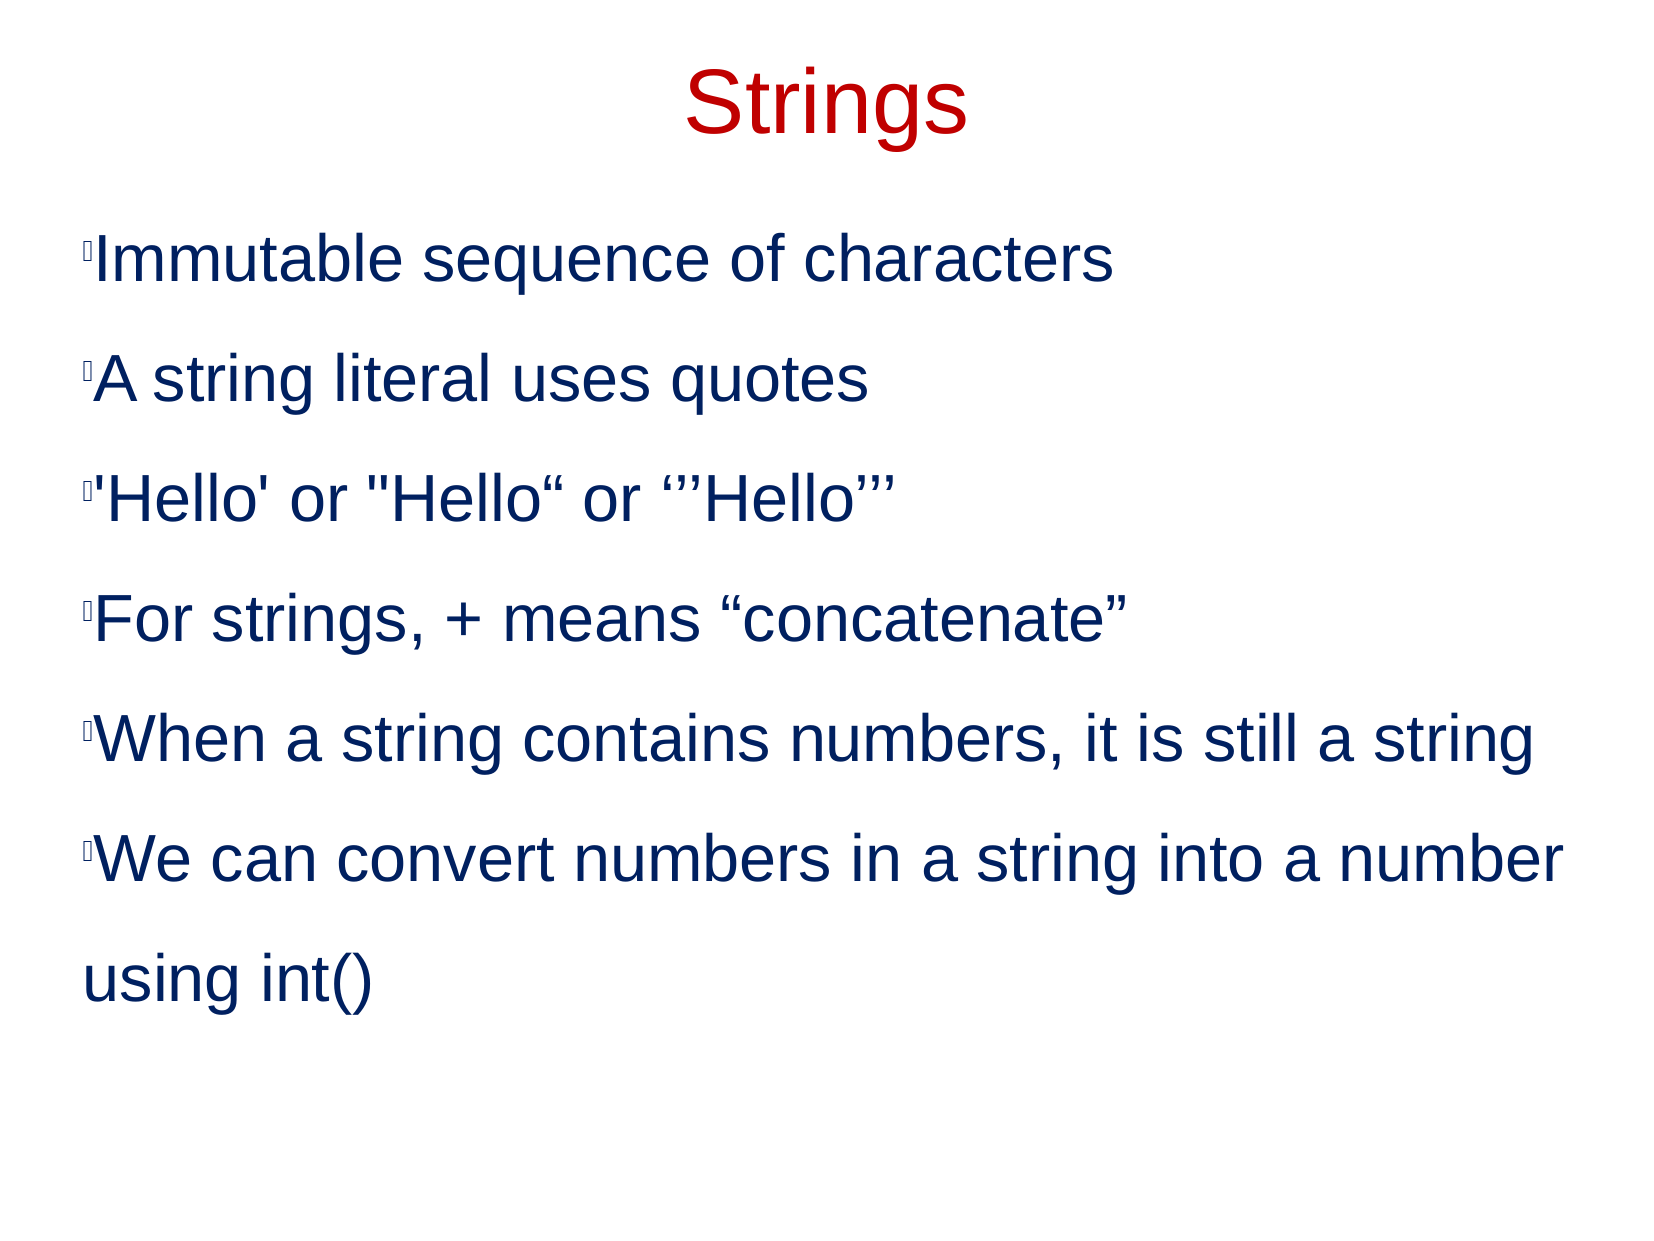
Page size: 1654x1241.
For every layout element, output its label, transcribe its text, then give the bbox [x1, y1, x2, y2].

text_box Strings [82, 22, 1571, 172]
text_box Immutable sequence of characters A string literal uses quotes 'Hello' or "Hello“ or ‘’’Hello’’’ For strings, + means “concatenate” When a string contains numbers, it is still a string We can convert numbers in a string into a number using int() [82, 174, 1571, 1148]
